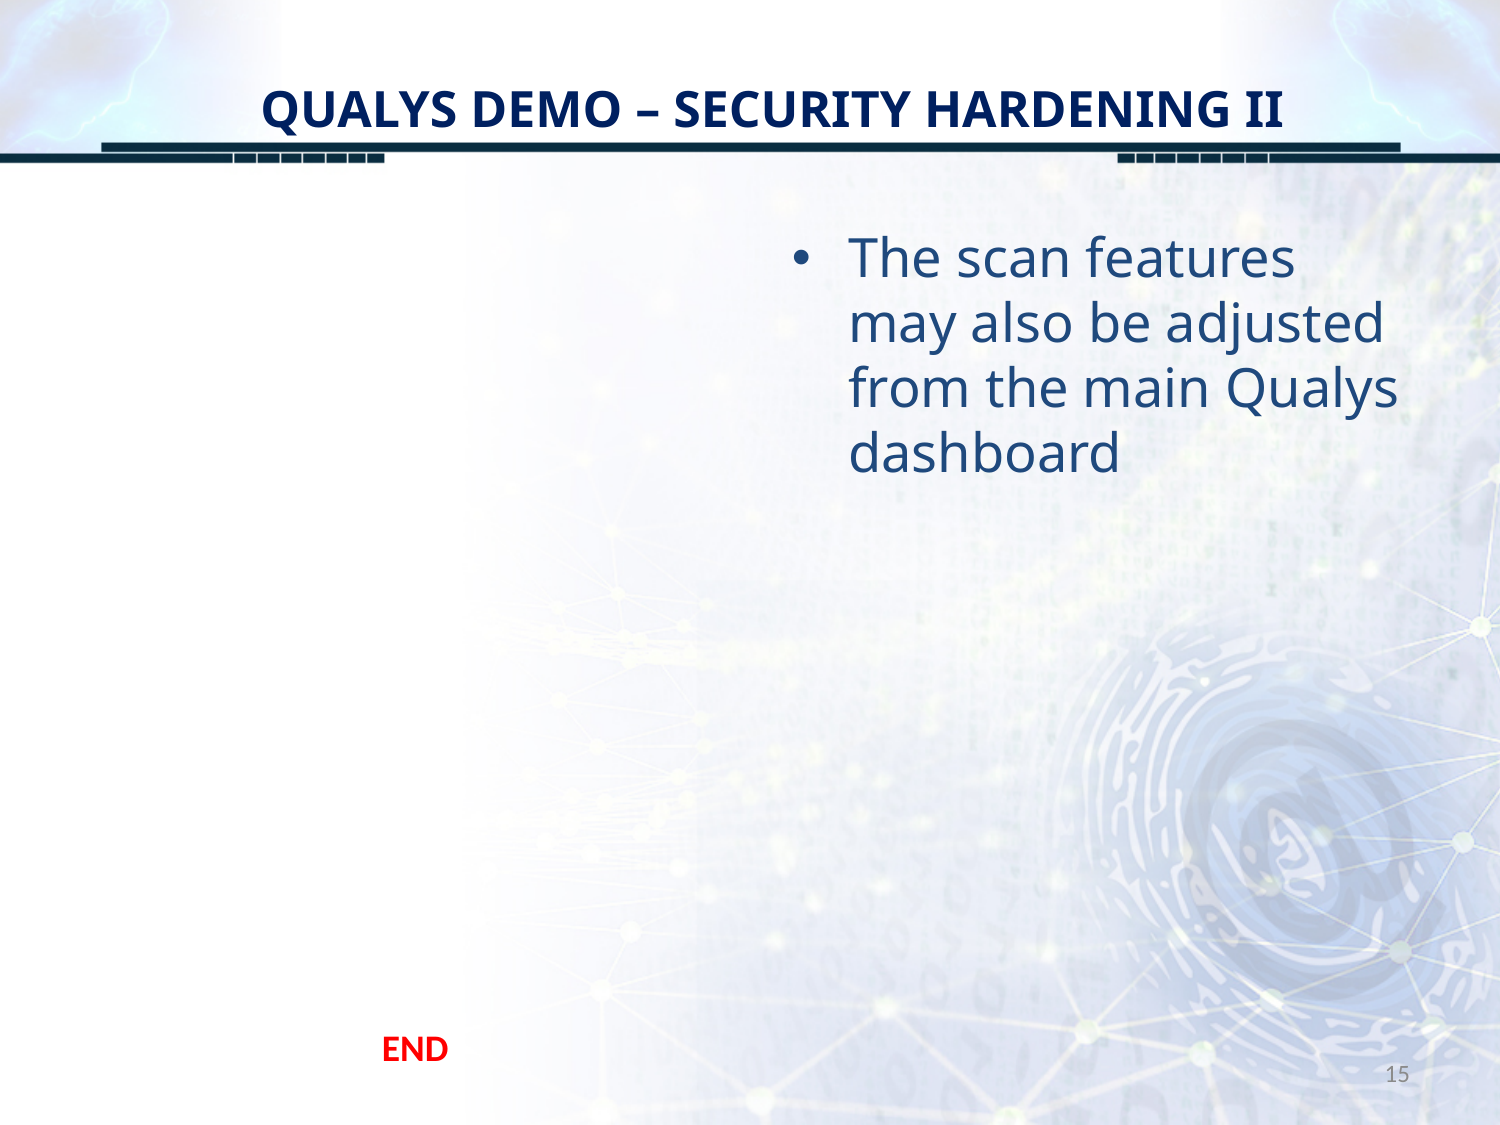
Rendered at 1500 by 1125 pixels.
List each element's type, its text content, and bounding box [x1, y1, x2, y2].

slide_number 15 [1074, 1042, 1425, 1103]
title QUALYS DEMO – SECURITY HARDENING II [97, 34, 1448, 182]
picture [0, 0, 1500, 1125]
text_box END [367, 1016, 464, 1077]
list The scan features may also be adjusted from the main Qualys dashboard [776, 216, 1432, 1034]
